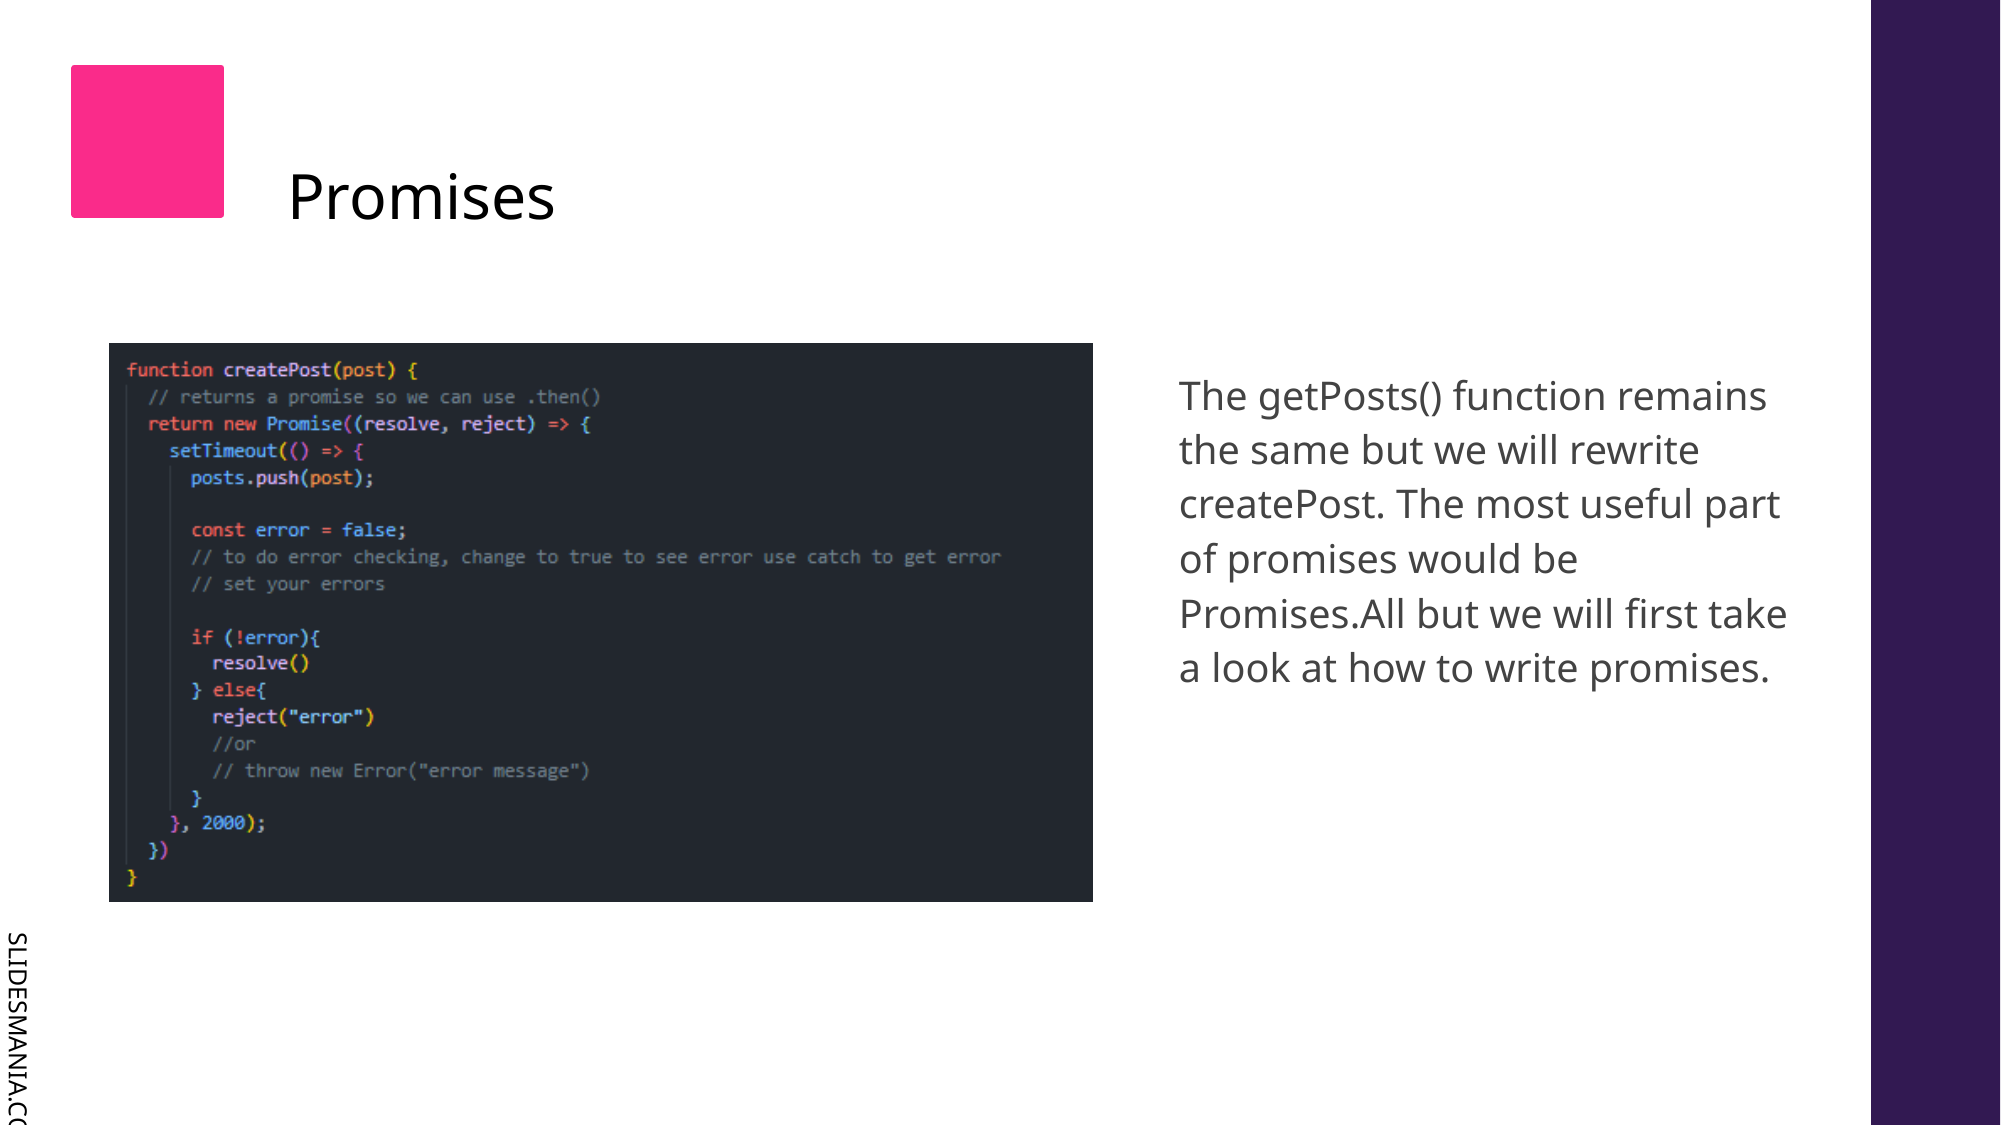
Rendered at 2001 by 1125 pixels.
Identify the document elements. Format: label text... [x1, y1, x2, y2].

picture [109, 342, 1093, 902]
list The getPosts() function remains the same but we will rewrite createPost. The most useful part of promises would be Promises.All but we will first take a look at how to write promises. [1159, 343, 1834, 855]
title Promises [267, 137, 1875, 263]
